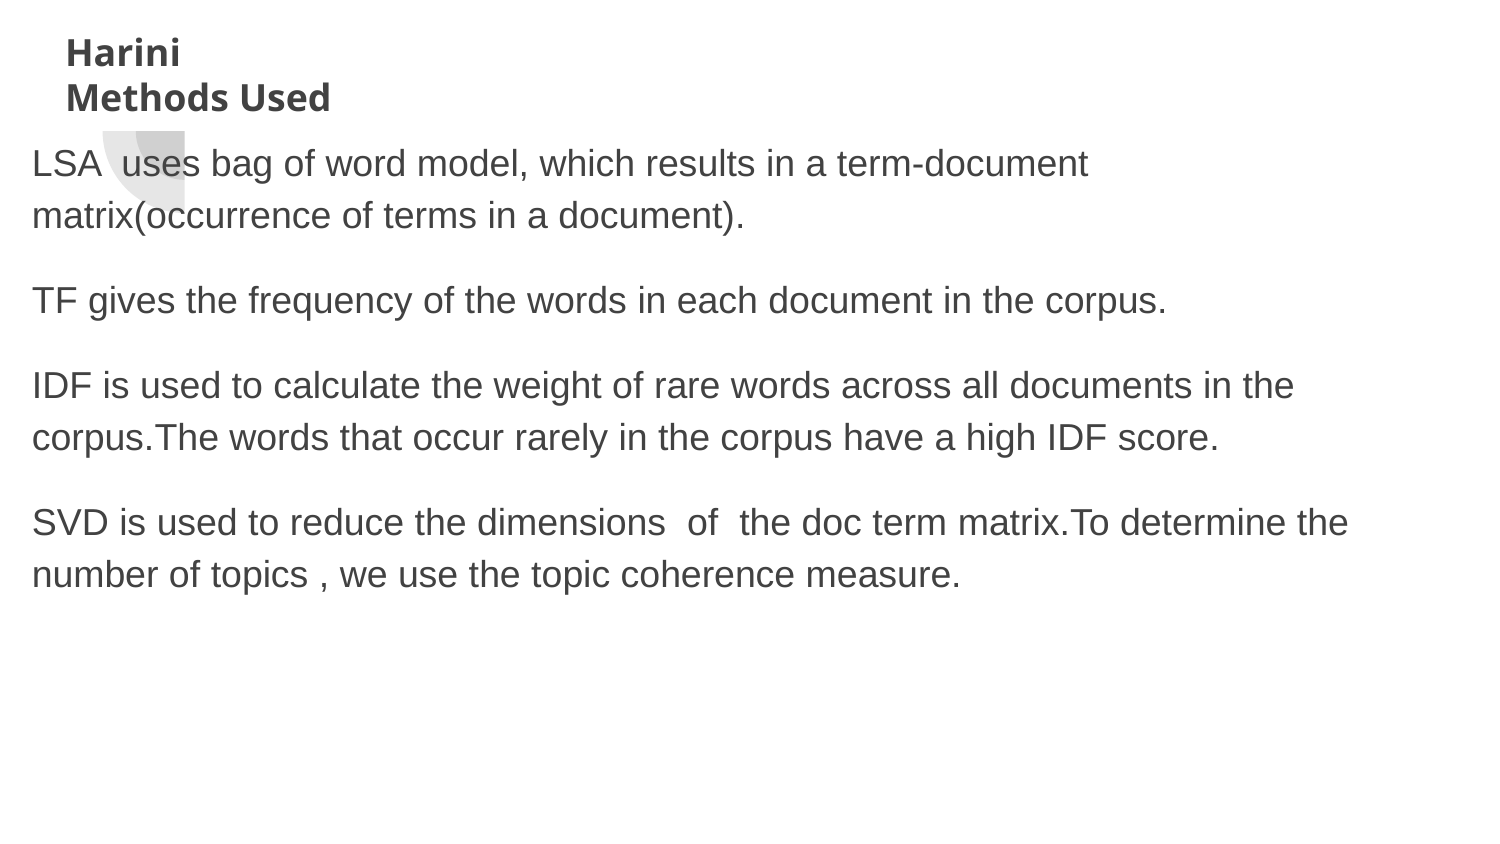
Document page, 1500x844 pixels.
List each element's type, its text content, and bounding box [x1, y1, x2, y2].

title Harini Methods Used [50, 13, 1204, 117]
list LSA uses bag of word model, which results in a term-document matrix(occurrence of terms in a document). TF gives the frequency of the words in each document in the corpus. IDF is used to calculate the weight of rare words across all documents in the corpus.The words that occur rarely in the corpus have a high IDF score. SVD is used to reduce the dimensions of the doc term matrix.To determine the number of topics , we use the topic coherence measure. [16, 117, 1368, 822]
